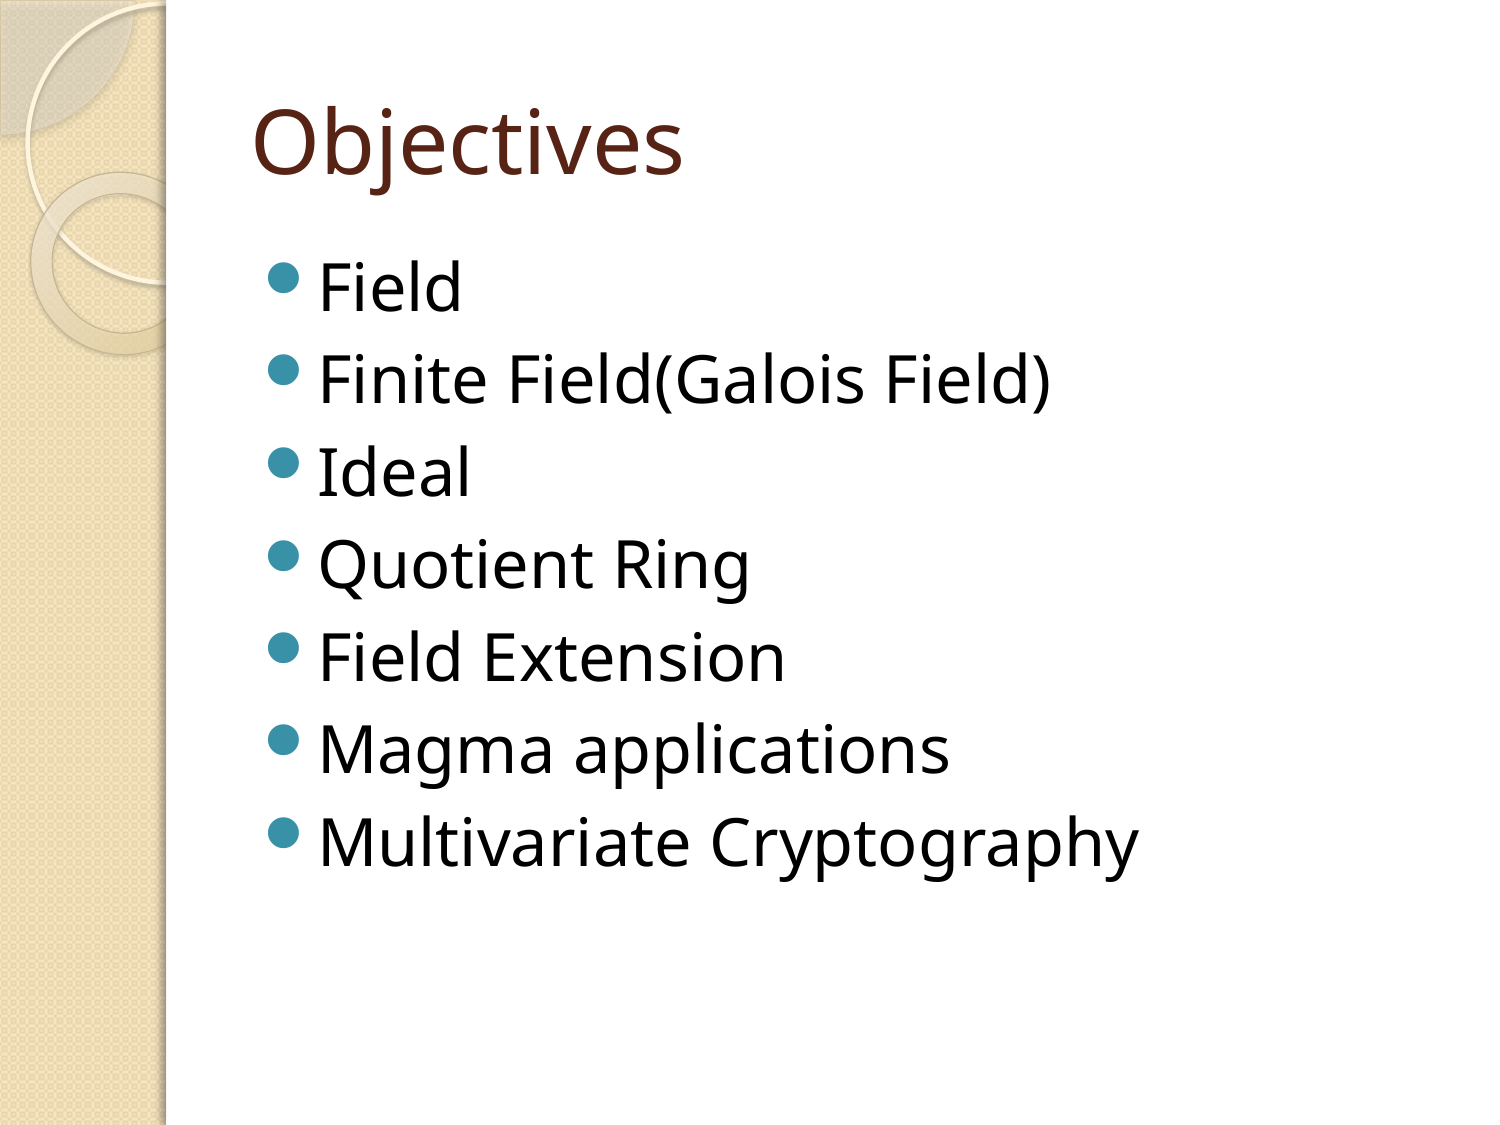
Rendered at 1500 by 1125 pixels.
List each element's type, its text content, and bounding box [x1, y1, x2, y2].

title Objectives [235, 45, 1466, 233]
list Field Finite Field(Galois Field) Ideal Quotient Ring Field Extension Magma applications Multivariate Cryptography [235, 237, 1466, 1025]
